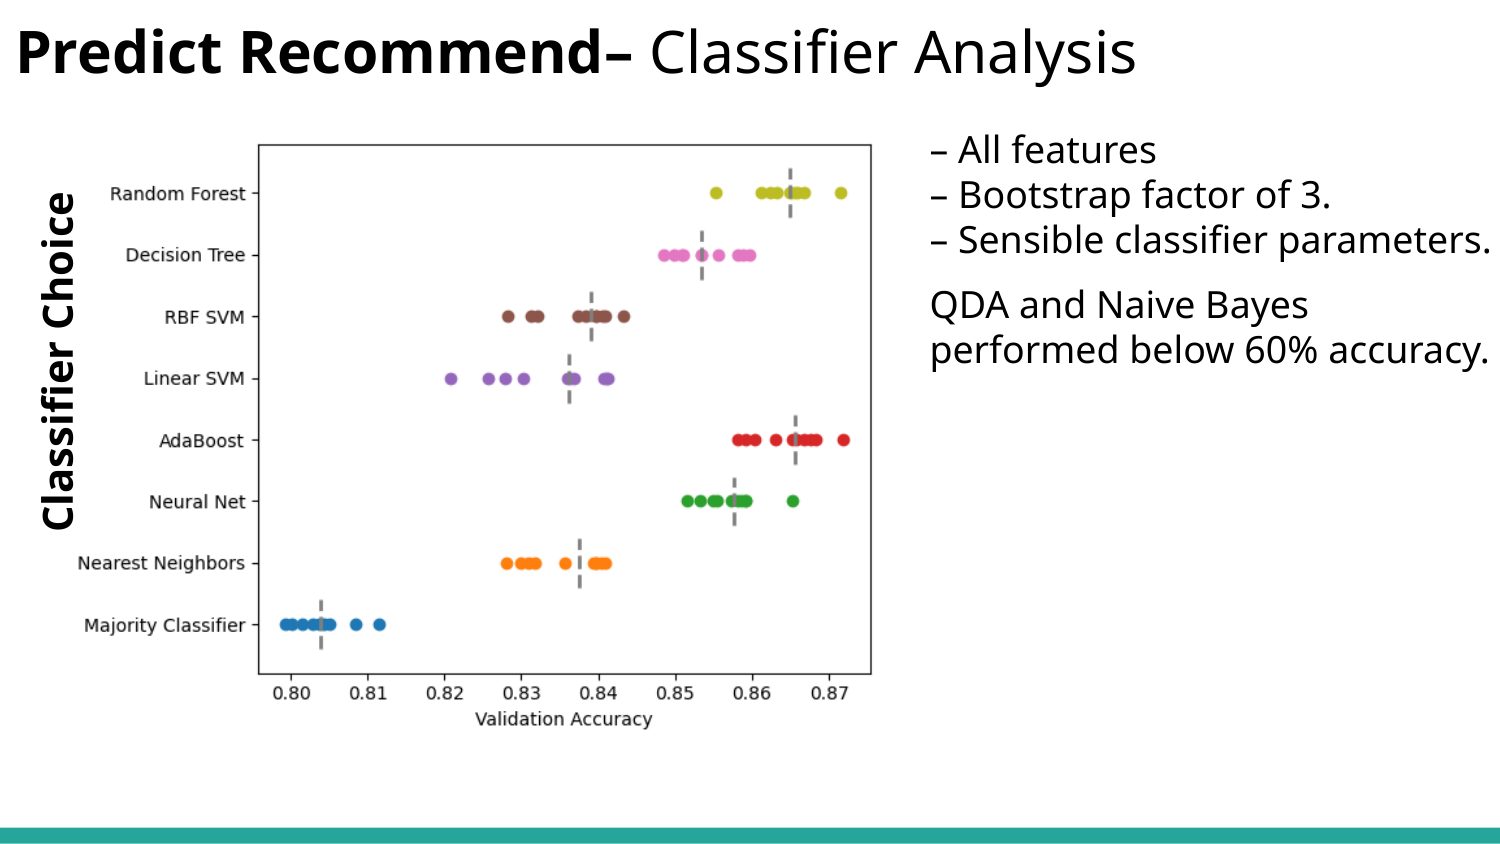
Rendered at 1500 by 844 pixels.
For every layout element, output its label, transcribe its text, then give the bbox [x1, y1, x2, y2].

title Predict Recommend– Classifier Analysis [0, 0, 1500, 101]
picture [58, 125, 890, 749]
text_box – All features – Bootstrap factor of 3. – Sensible classifier parameters. QDA and Naive Bayes performed below 60% accuracy. [914, 110, 1500, 823]
text_box Classifier Choice [16, 132, 53, 548]
